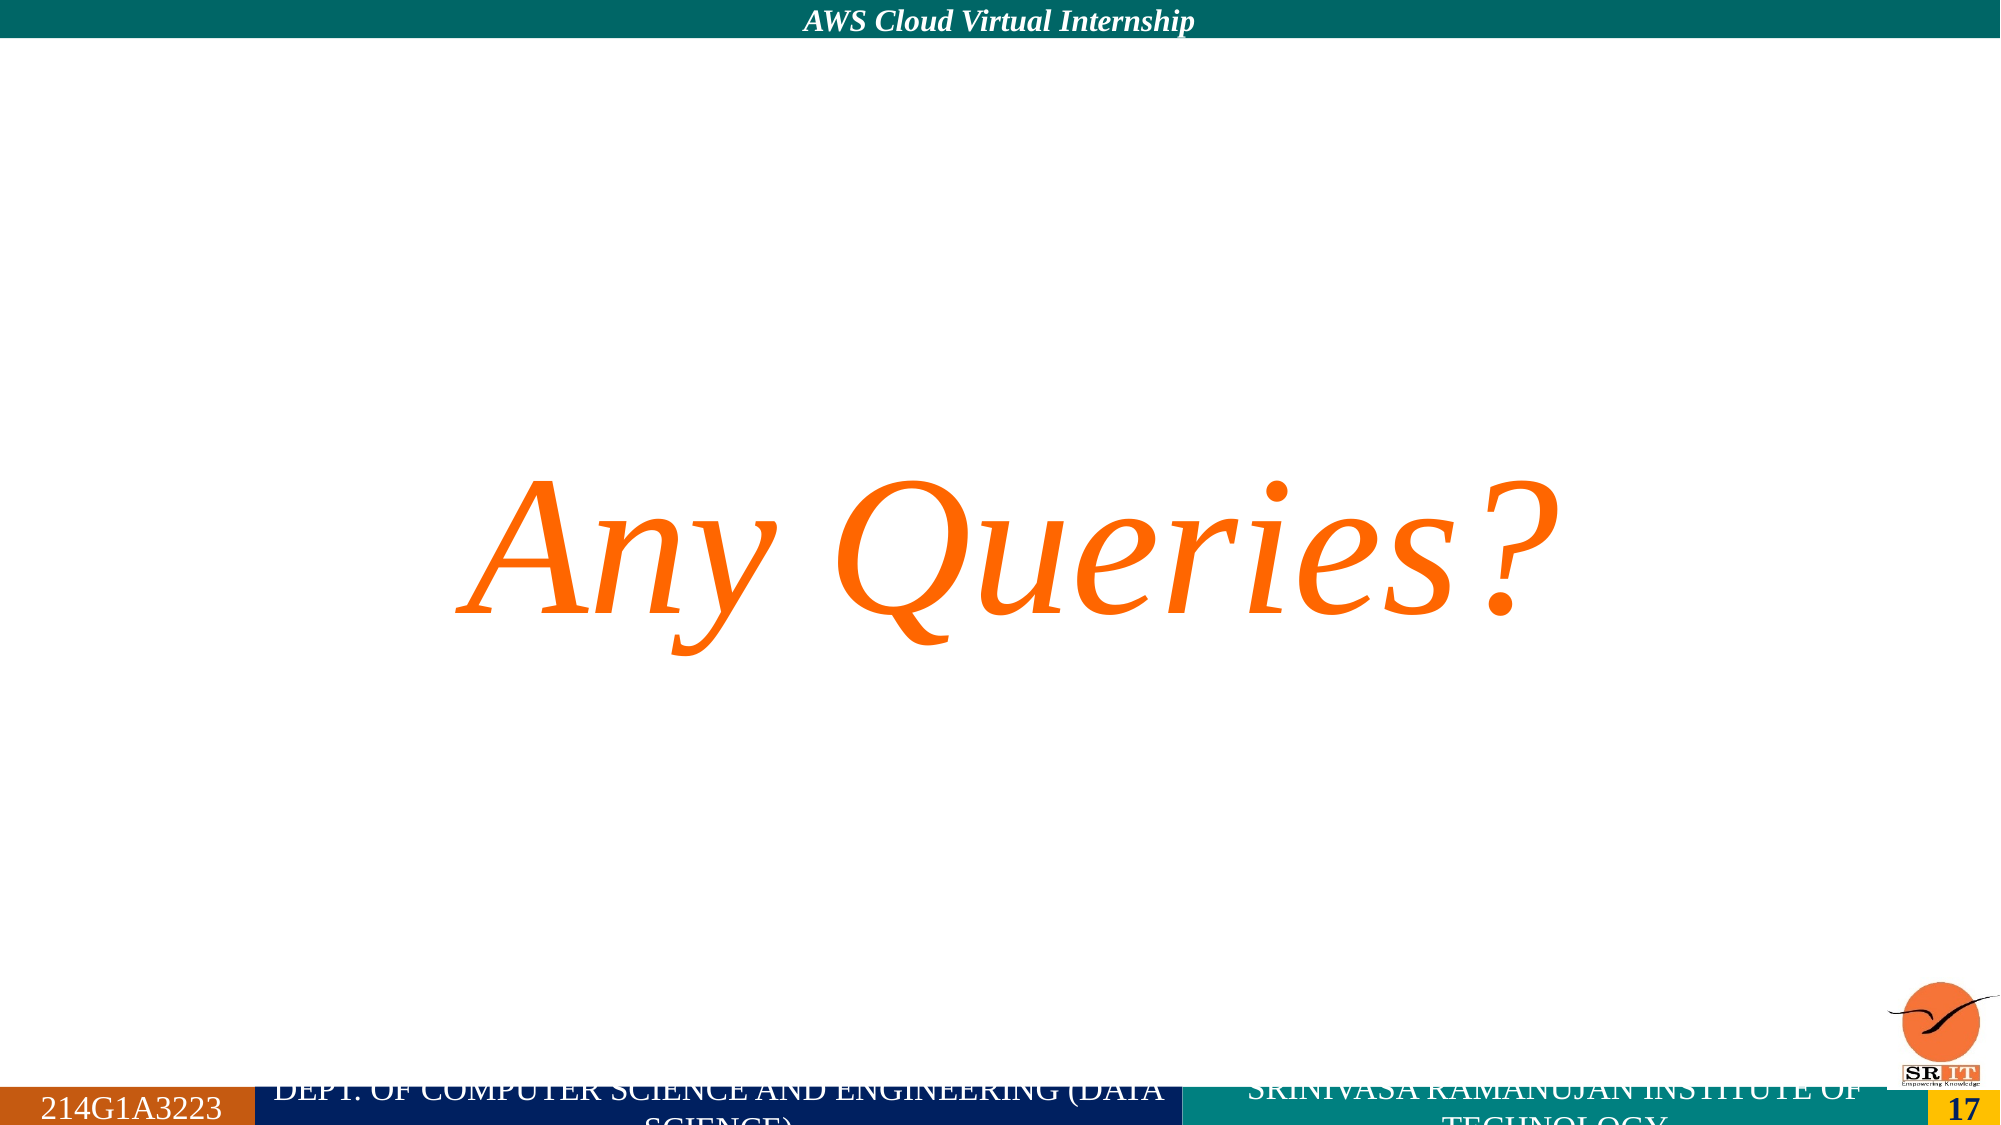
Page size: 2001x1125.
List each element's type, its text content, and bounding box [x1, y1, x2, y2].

text_box Any Queries? [451, 389, 1587, 662]
picture [1887, 977, 2000, 1090]
